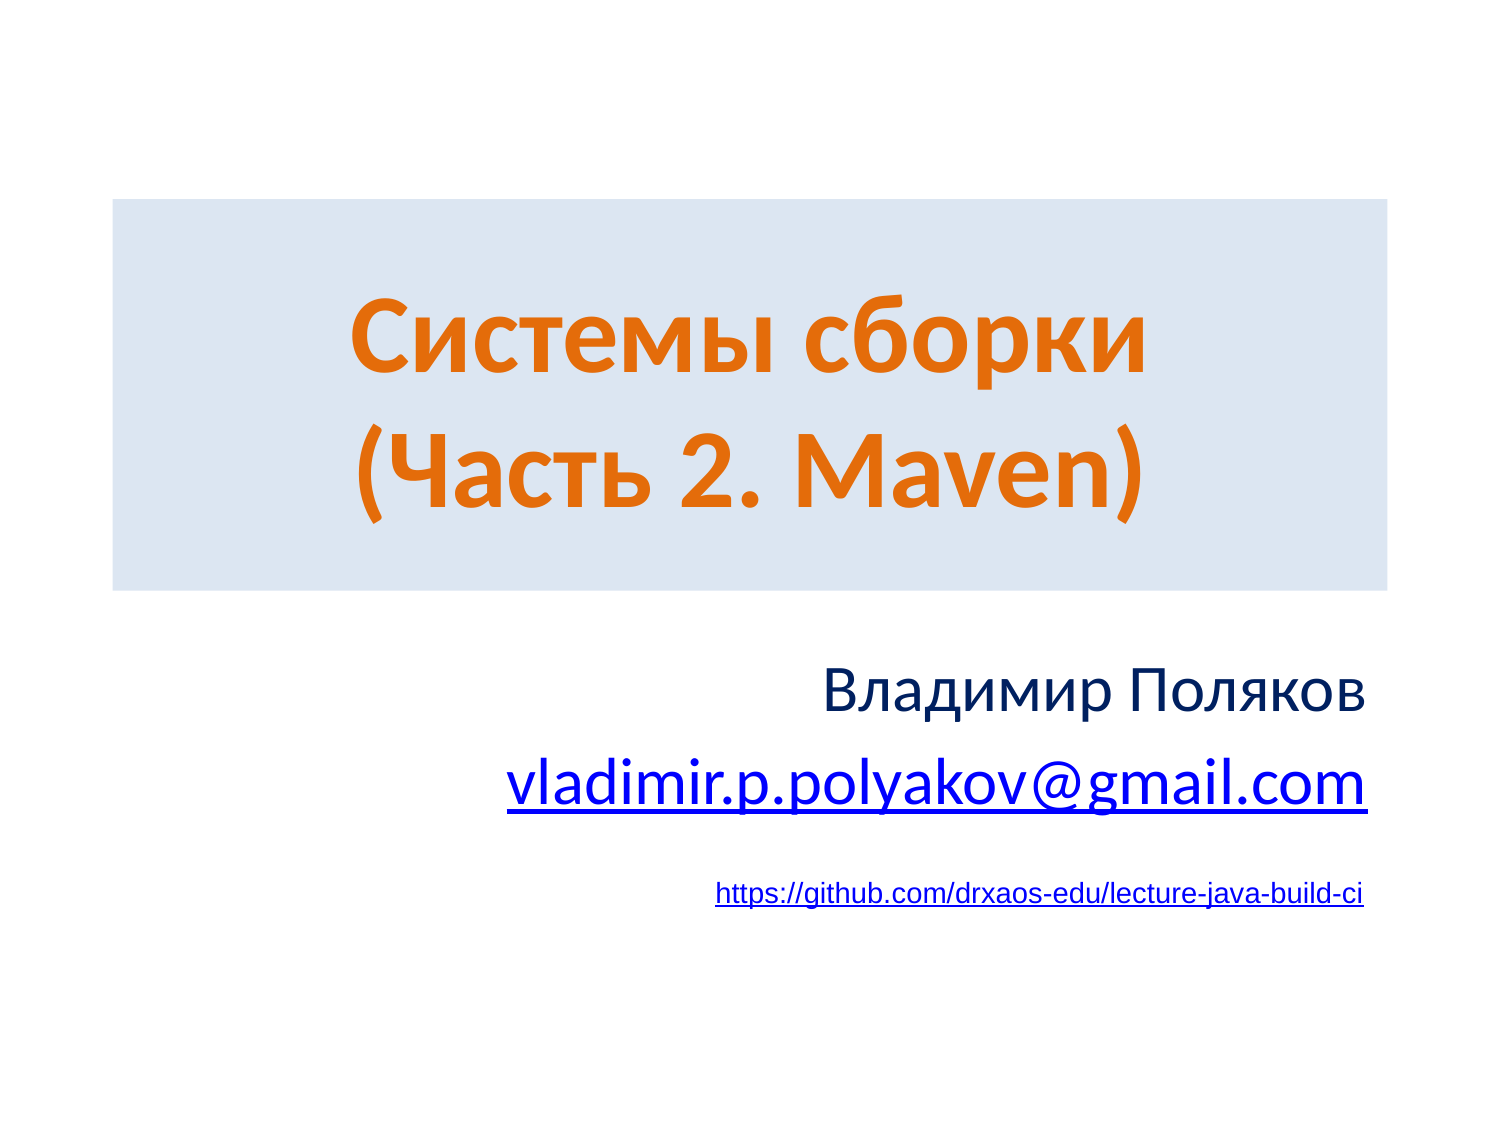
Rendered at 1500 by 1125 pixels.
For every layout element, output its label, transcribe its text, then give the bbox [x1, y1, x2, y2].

subtitle Владимир Поляков vladimir.p.polyakov@gmail.com [457, 637, 1383, 925]
title Системы сборки (Часть 2. Maven) [112, 199, 1388, 591]
text_box https://github.com/drxaos-edu/lecture-java-build-ci [572, 834, 1380, 925]
